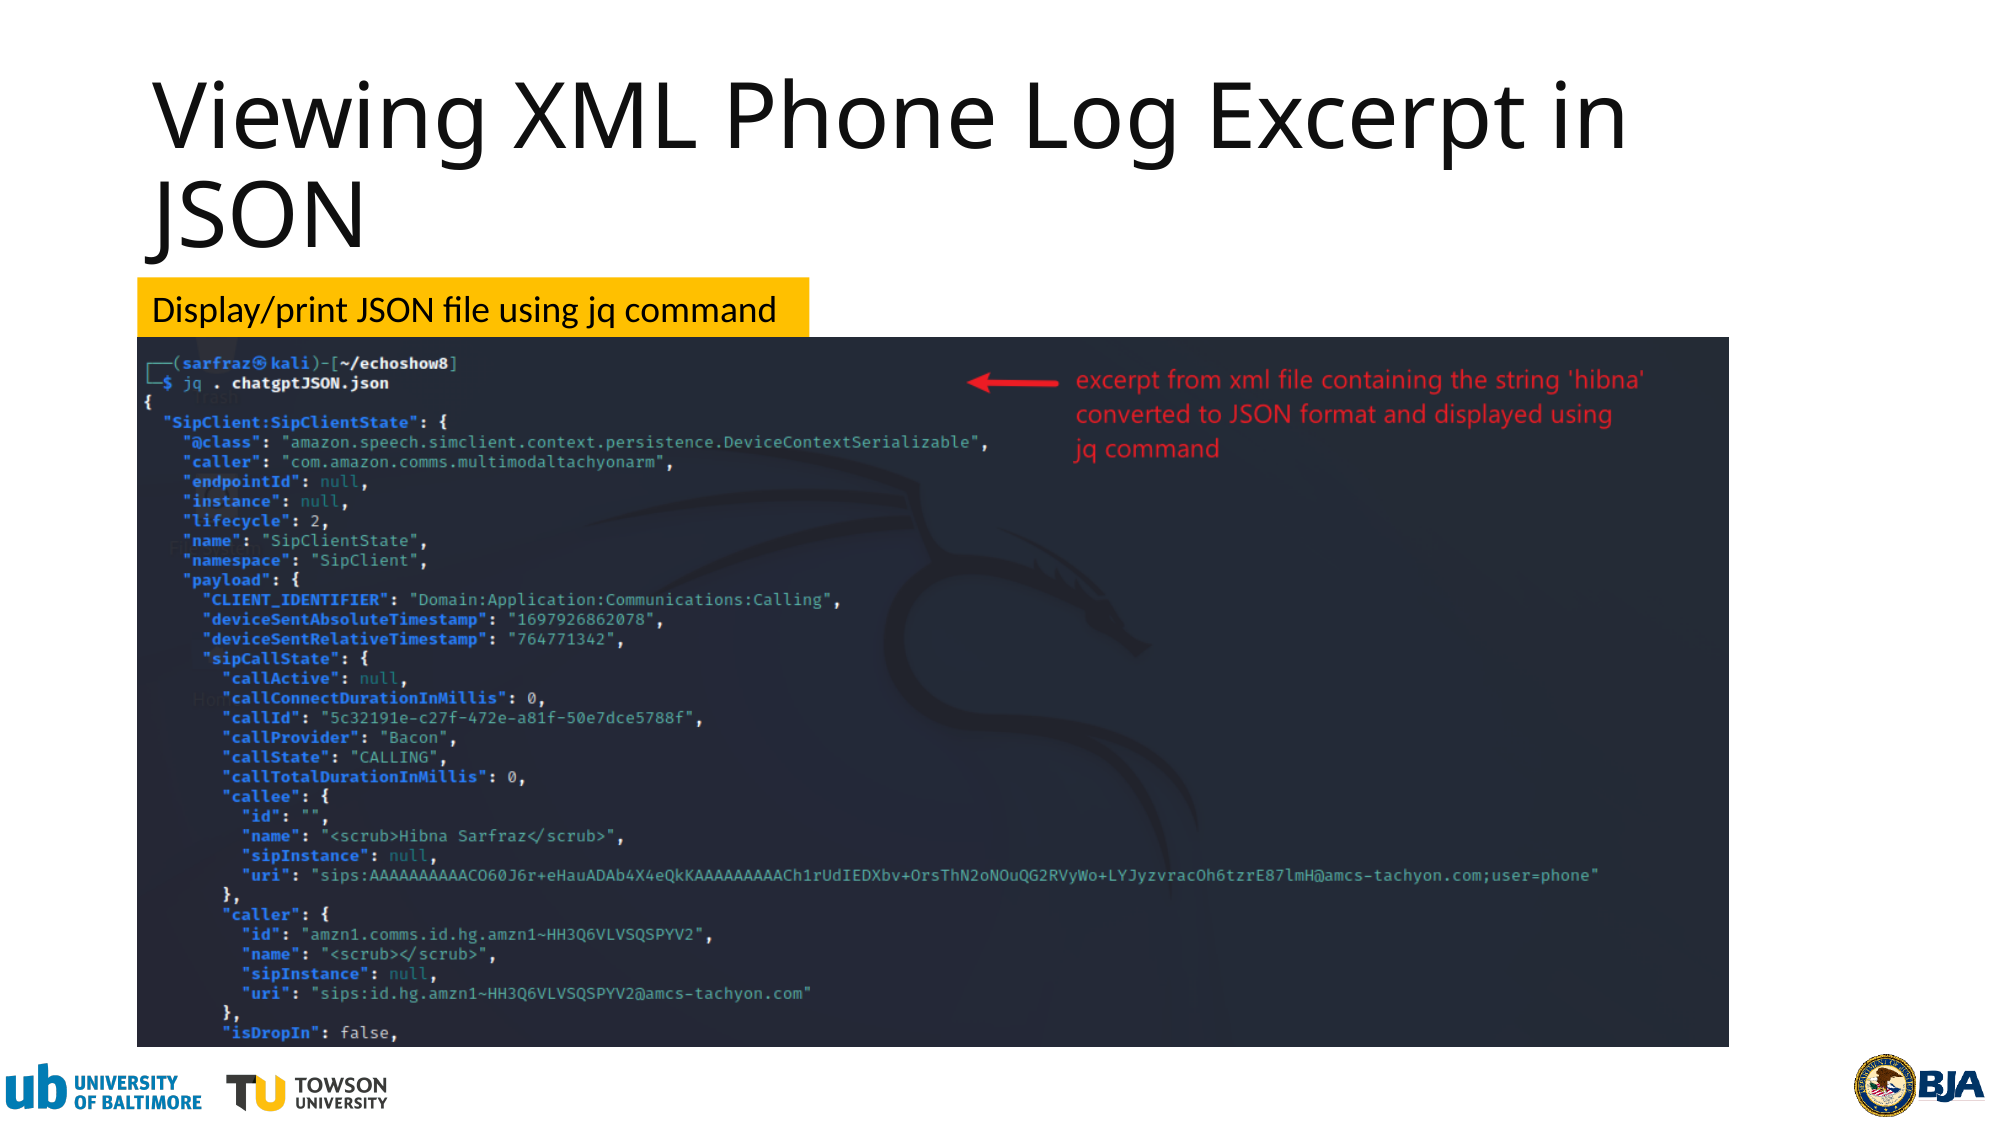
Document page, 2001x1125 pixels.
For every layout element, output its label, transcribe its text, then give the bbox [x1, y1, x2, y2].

text_box Display/print JSON file using jq command [137, 277, 810, 337]
picture [1854, 1054, 1986, 1117]
picture [0, 337, 1729, 1125]
title Viewing XML Phone Log Excerpt in JSON [137, 59, 1863, 278]
